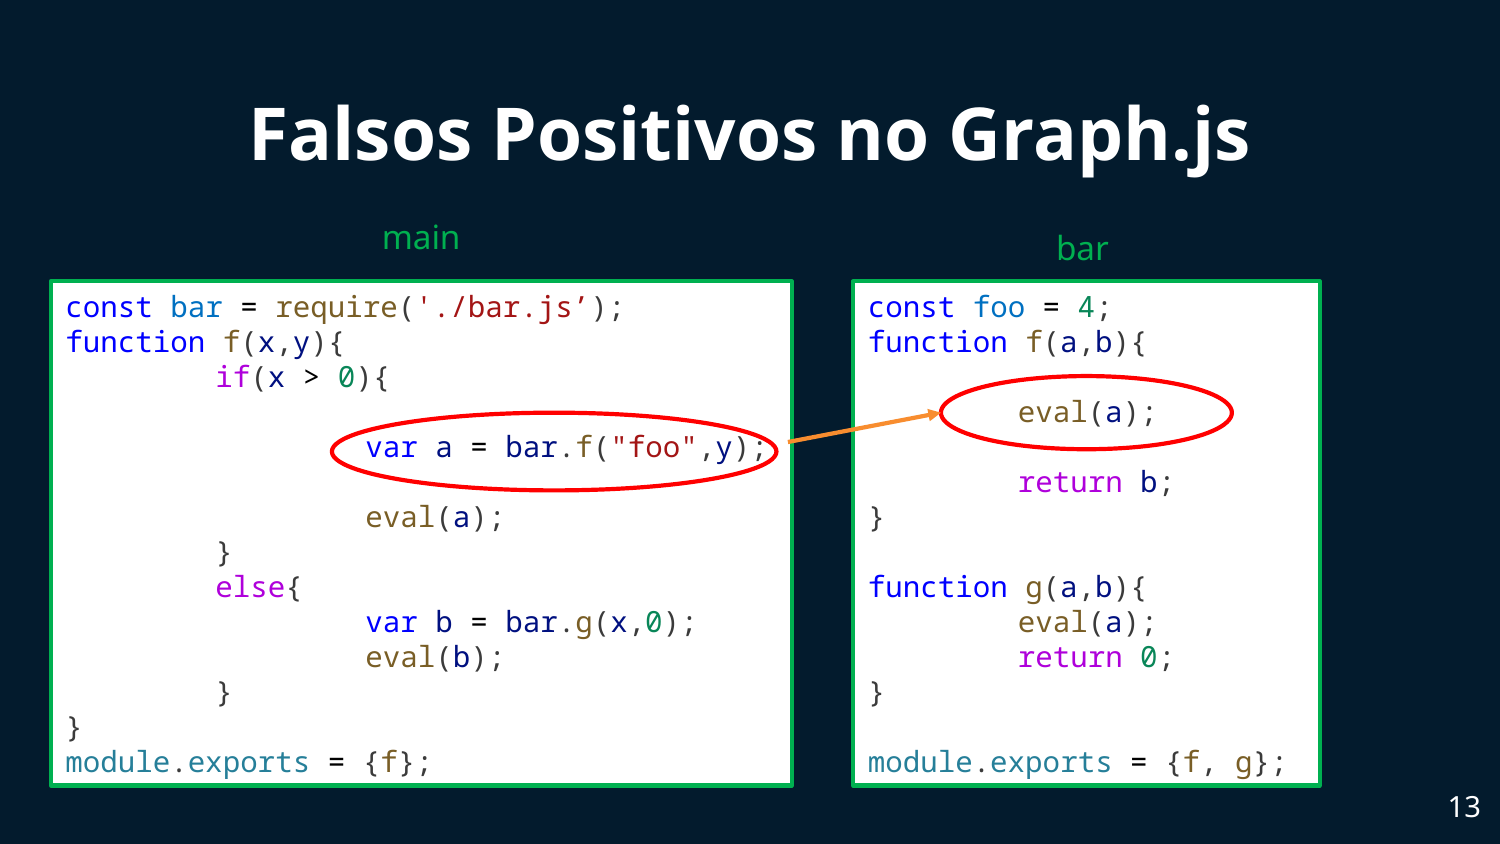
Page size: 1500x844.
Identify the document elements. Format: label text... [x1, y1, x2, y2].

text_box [787, 412, 942, 443]
text_box [329, 410, 779, 493]
text_box [939, 373, 1234, 452]
text_box bar [959, 219, 1214, 275]
text_box const foo = 4; function f(a,b){ eval(a); return b; } function g(a,b){ eval(a); return 0; } module.exports = {f, g}; [853, 281, 1320, 786]
text_box 13 [1432, 781, 1500, 836]
text_box main [294, 208, 549, 264]
title Falsos Positivos no Graph.js [118, 72, 1382, 167]
text_box const bar = require('./bar.js’); function f(x,y){ if(x > 0){ var a = bar.f("foo",y); eval(a); } else{ var b = bar.g(x,0); eval(b); } } module.exports = {f}; [50, 281, 792, 786]
